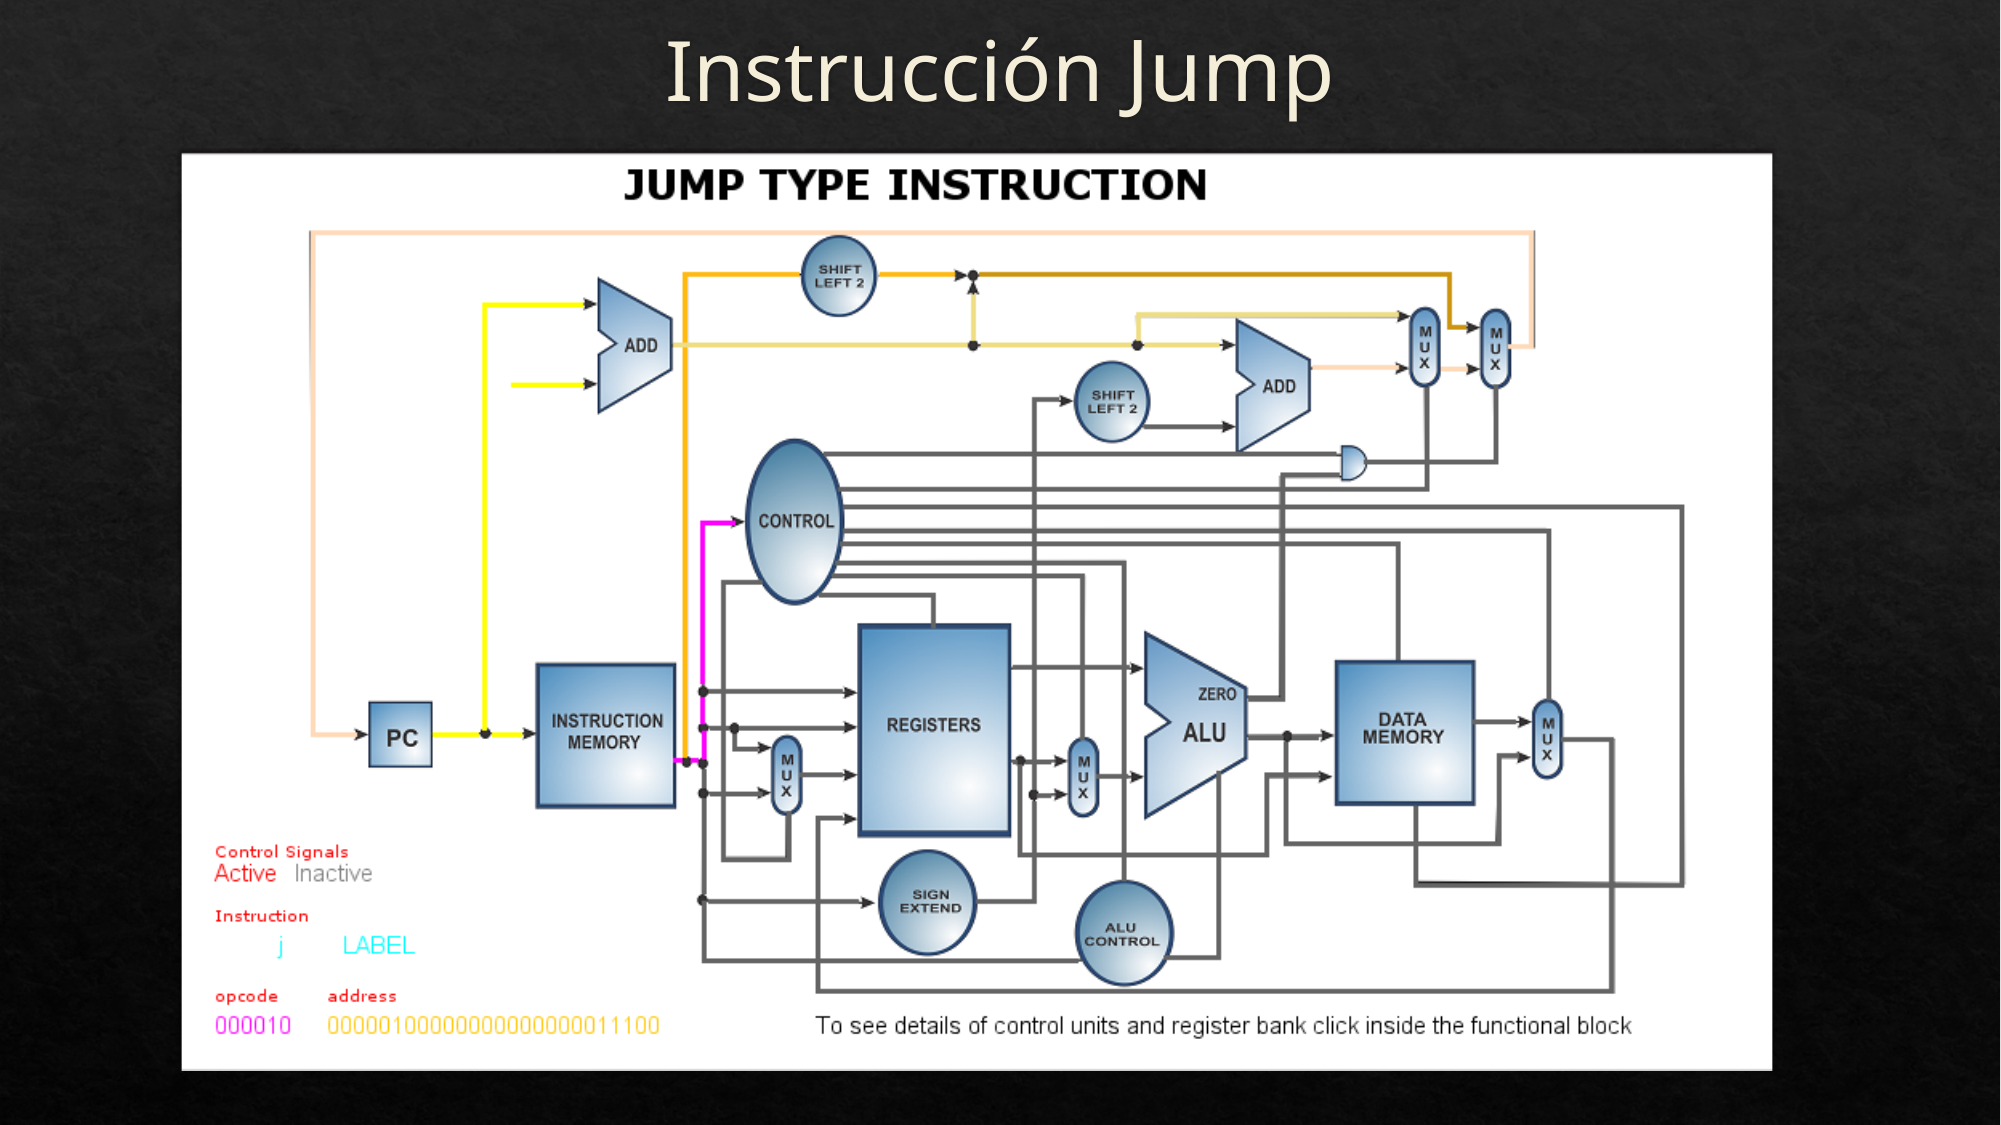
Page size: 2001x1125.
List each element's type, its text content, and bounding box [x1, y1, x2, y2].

title Instrucción Jump [477, 14, 1523, 134]
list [181, 151, 1773, 1071]
